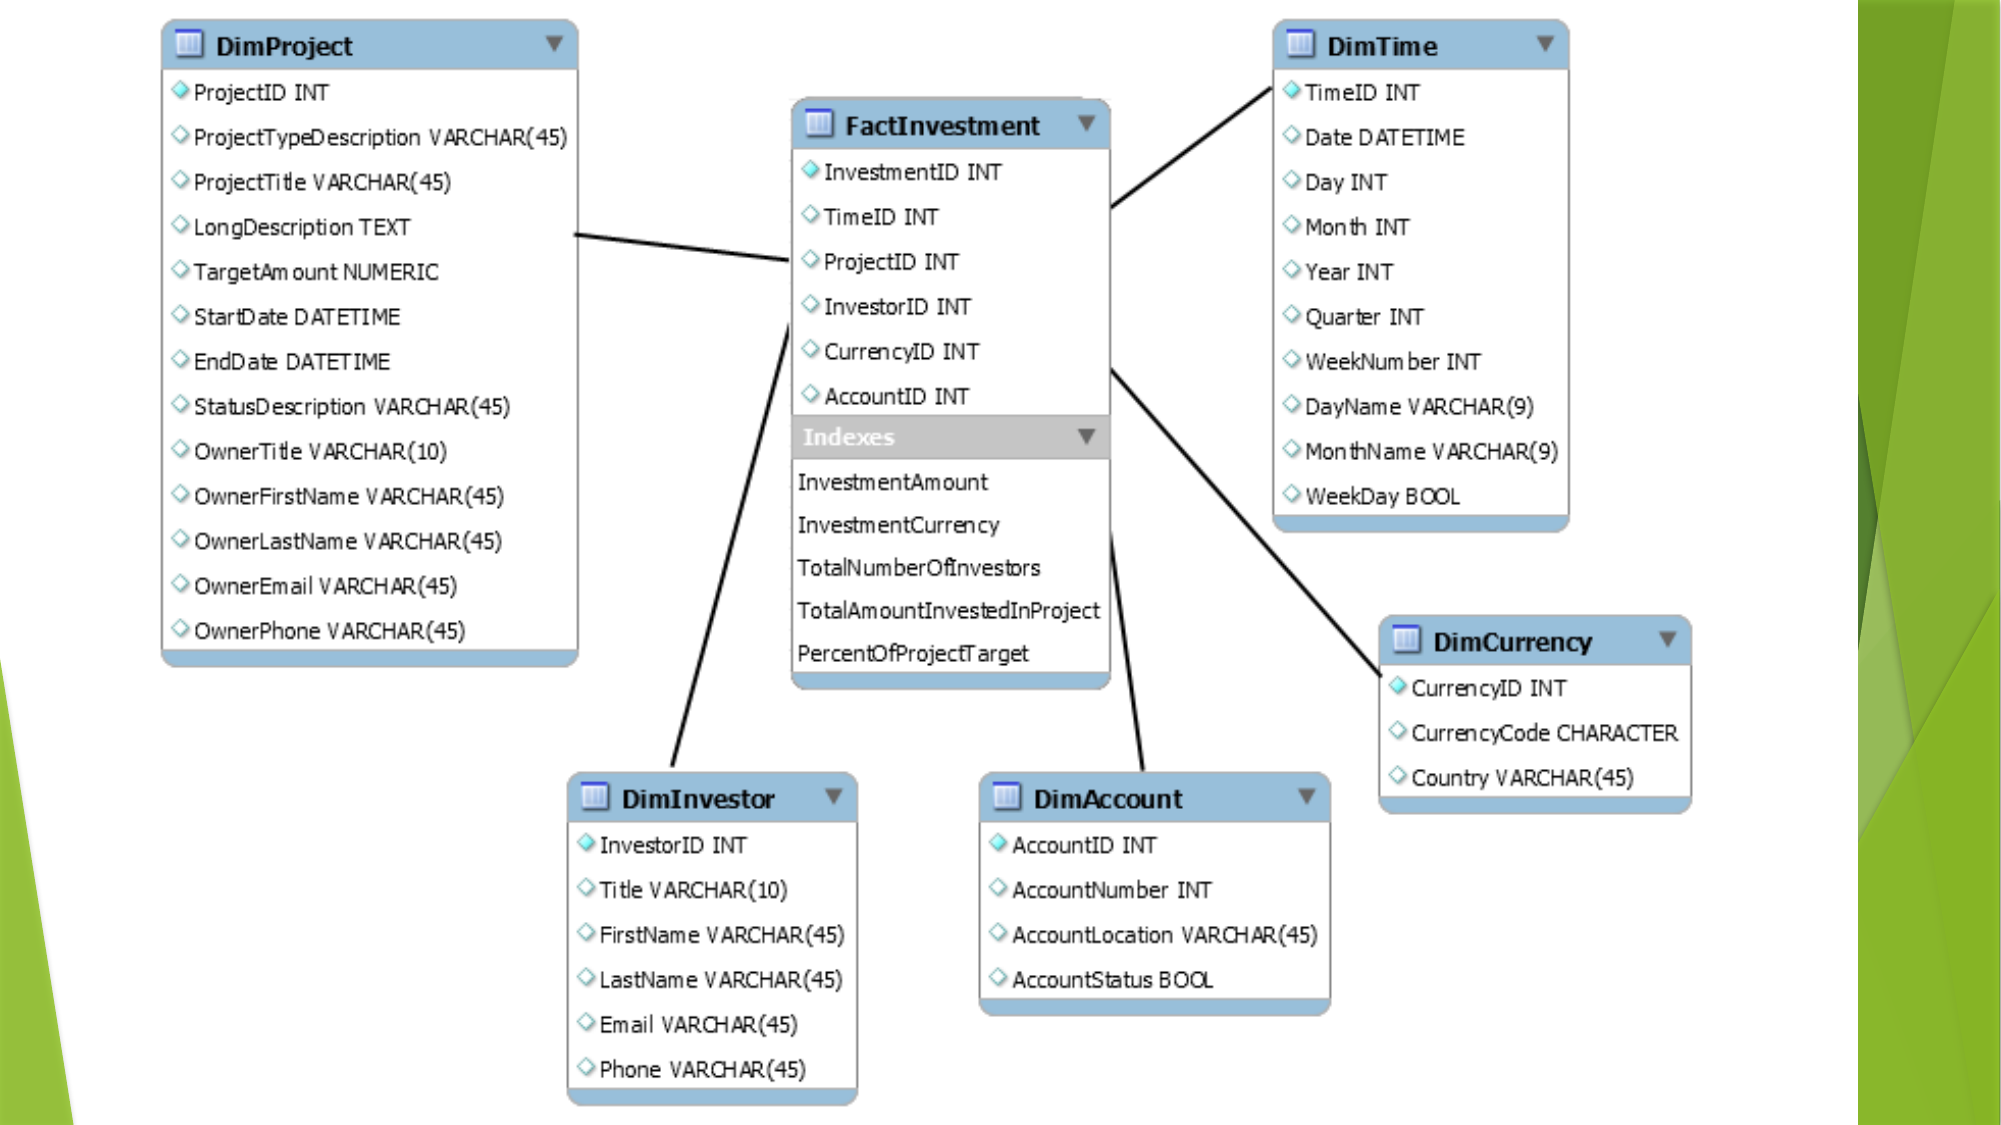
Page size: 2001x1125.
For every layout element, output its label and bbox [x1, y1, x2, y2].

picture [141, 0, 1859, 1125]
